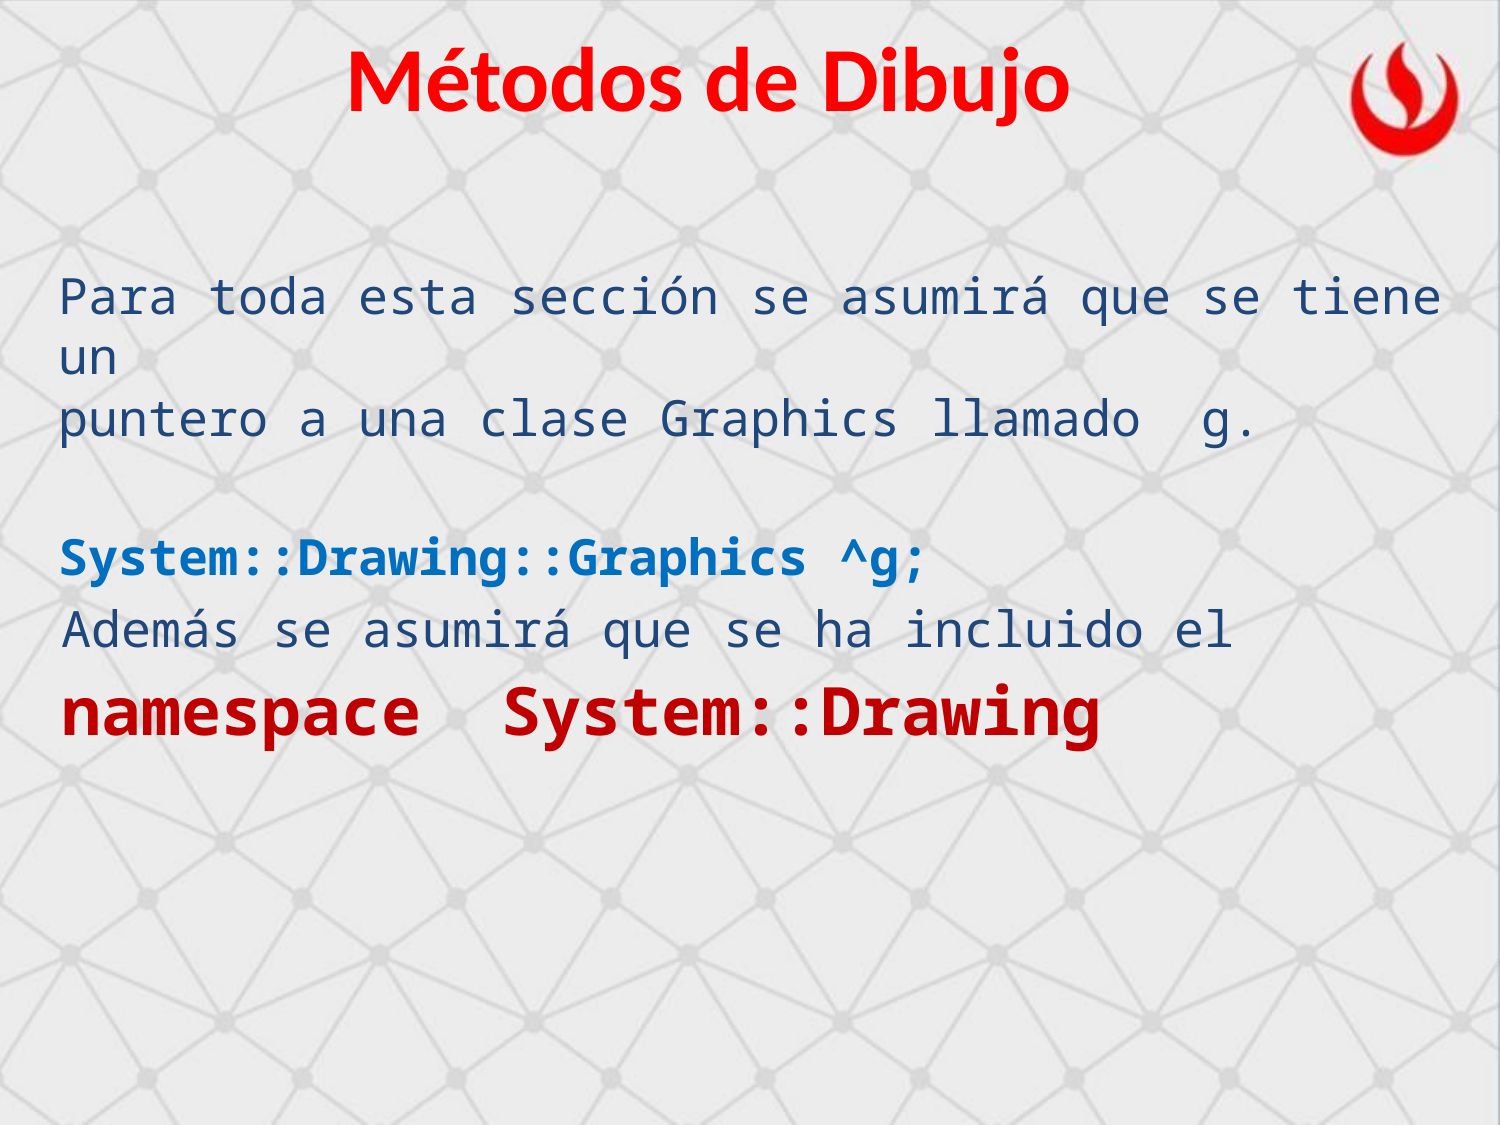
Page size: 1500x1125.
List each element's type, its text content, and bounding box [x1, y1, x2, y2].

picture [0, 0, 1500, 1125]
text_box Para toda esta sección se asumirá que se tiene un puntero a una clase Graphics llamado g. System::Drawing::Graphics ^g; [56, 262, 1460, 586]
text_box Además se asumirá que se ha incluido el namespace System::Drawing [59, 587, 1417, 749]
title Métodos de Dibujo [342, 17, 1075, 208]
